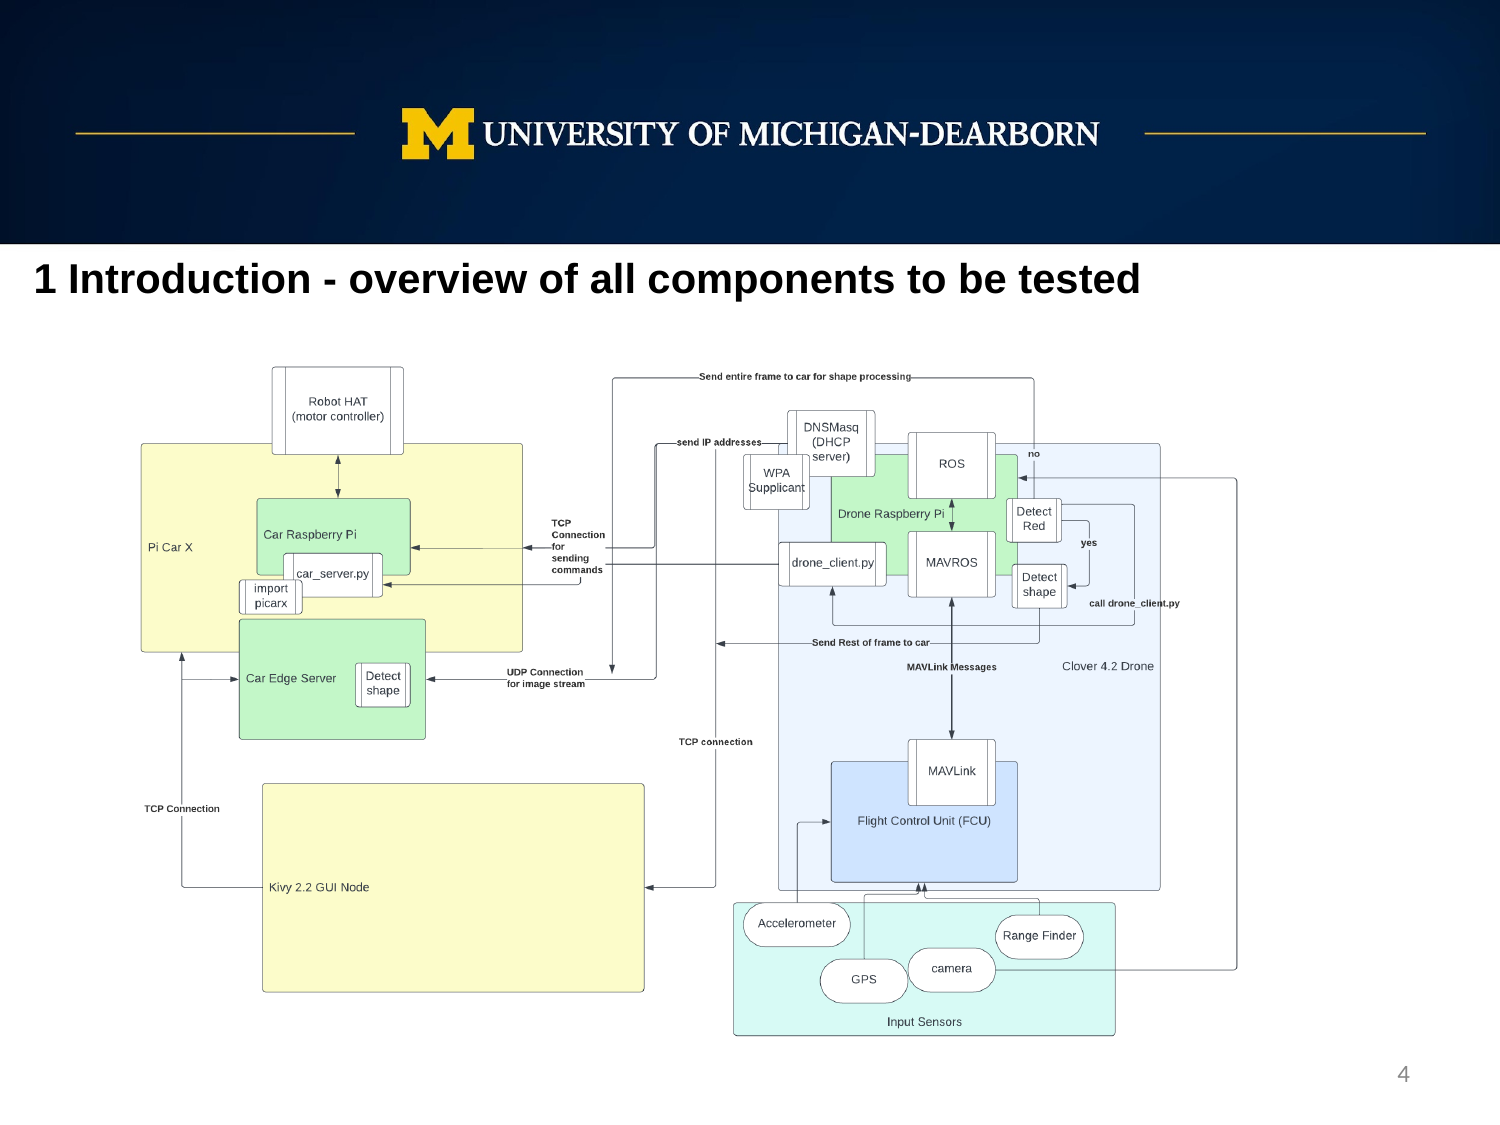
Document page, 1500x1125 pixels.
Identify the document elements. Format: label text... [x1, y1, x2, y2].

slide_number ‹#› [1074, 1042, 1425, 1103]
picture [0, 0, 1500, 1125]
text_box 1 Introduction - overview of all components to be tested [18, 244, 1500, 310]
